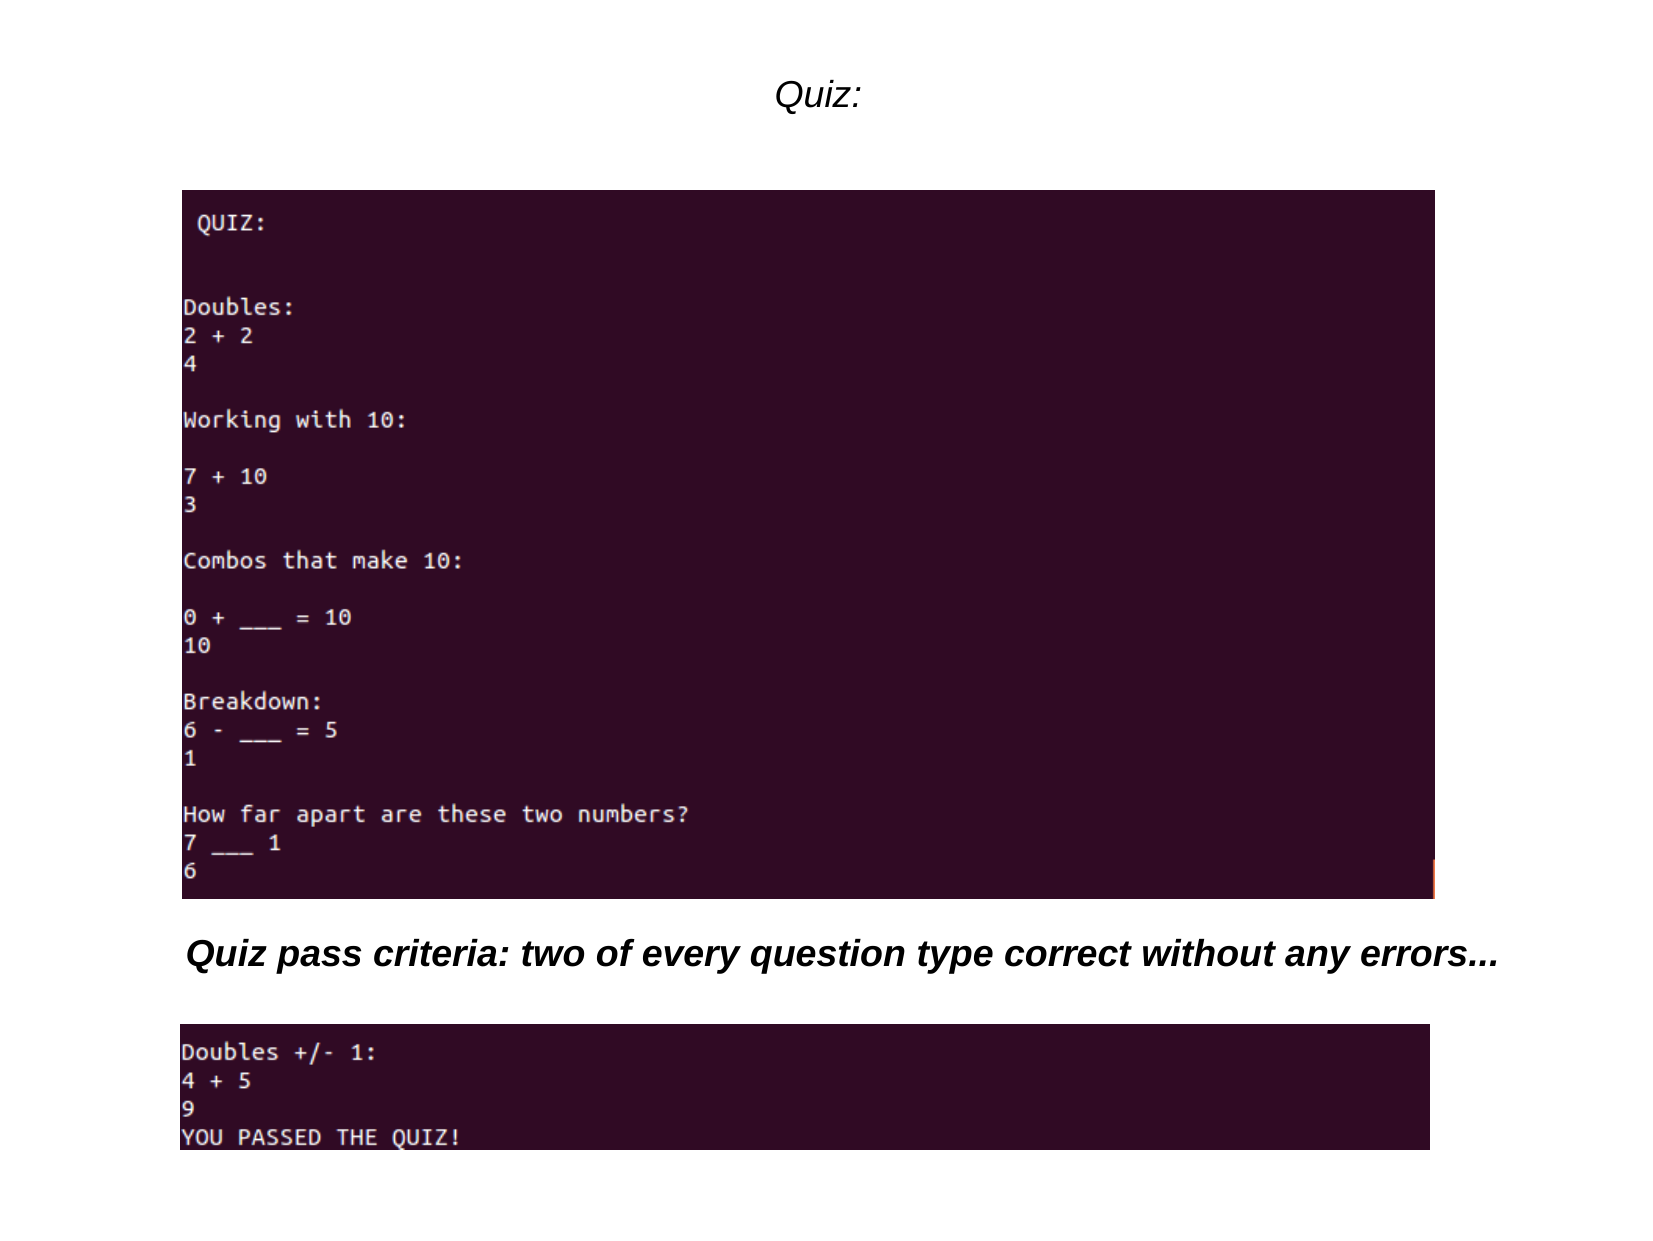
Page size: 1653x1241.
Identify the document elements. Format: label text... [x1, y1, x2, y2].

picture [179, 1024, 1431, 1151]
text_box Quiz: [75, 0, 1562, 195]
picture [182, 190, 1435, 899]
text_box Quiz pass criteria: two of every question type correct without any errors... [44, 921, 1560, 993]
